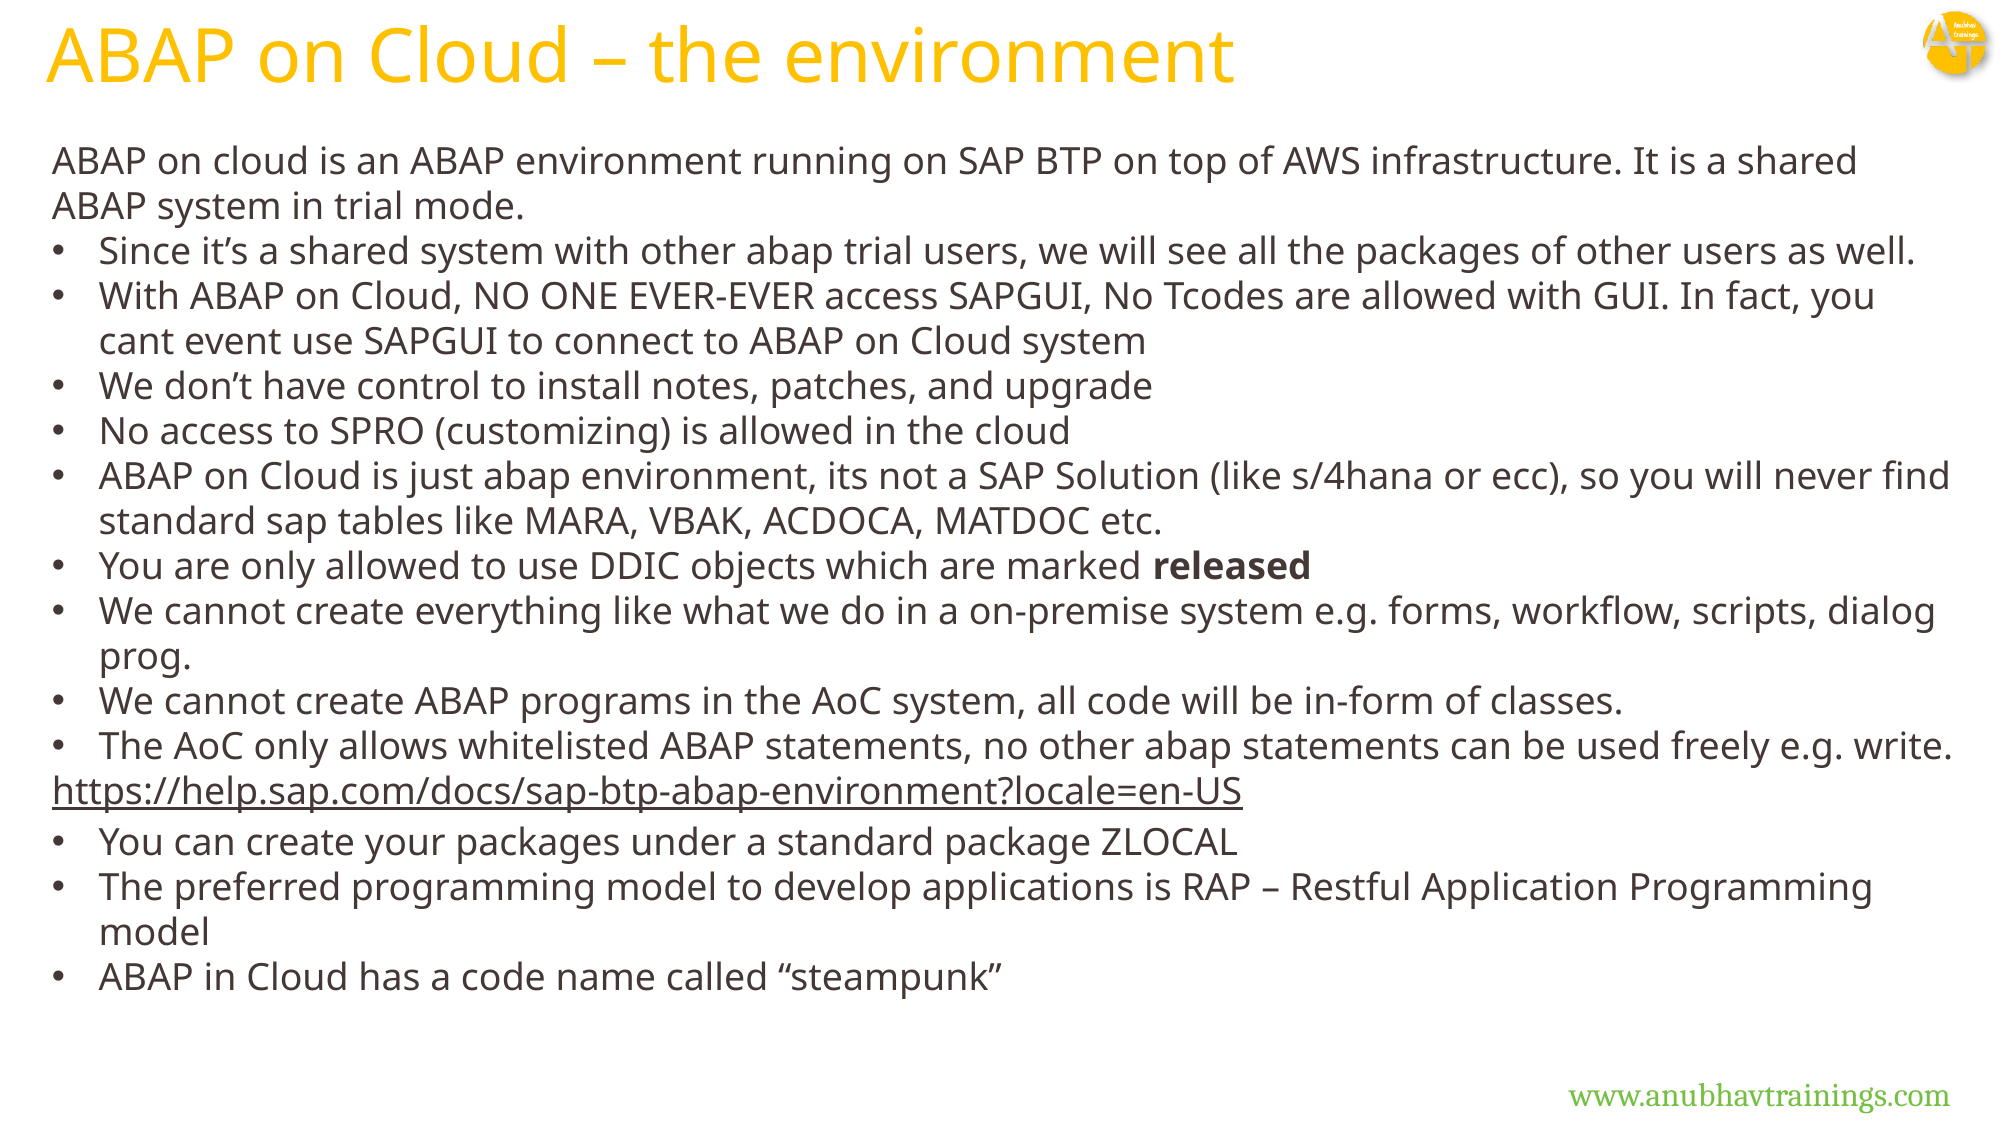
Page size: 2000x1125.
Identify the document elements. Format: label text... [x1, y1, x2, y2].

text_box ABAP on cloud is an ABAP environment running on SAP BTP on top of AWS infrastructure. It is a shared ABAP system in trial mode. Since it’s a shared system with other abap trial users, we will see all the packages of other users as well. With ABAP on Cloud, NO ONE EVER-EVER access SAPGUI, No Tcodes are allowed with GUI. In fact, you cant event use SAPGUI to connect to ABAP on Cloud system We don’t have control to install notes, patches, and upgrade No access to SPRO (customizing) is allowed in the cloud ABAP on Cloud is just abap environment, its not a SAP Solution (like s/4hana or ecc), so you will never find standard sap tables like MARA, VBAK, ACDOCA, MATDOC etc. You are only allowed to use DDIC objects which are marked released We cannot create everything like what we do in a on-premise system e.g. forms, workflow, scripts, dialog prog. We cannot create ABAP programs in the AoC system, all code will be in-form of classes. The AoC only allows whitelisted ABAP statements, no other abap statements can be used freely e.g. write. https://help.sap.com/docs/sap-btp-abap-environment?locale=en-US You can create your packages under a standard package ZLOCAL The preferred programming model to develop applications is RAP – Restful Application Programming model ABAP in Cloud has a code name called “steampunk” [36, 129, 1974, 1051]
text_box ABAP on Cloud – the environment [31, 0, 1874, 105]
picture [1917, 7, 1990, 79]
text_box www.anubhavtrainings.com [1554, 1065, 2000, 1121]
